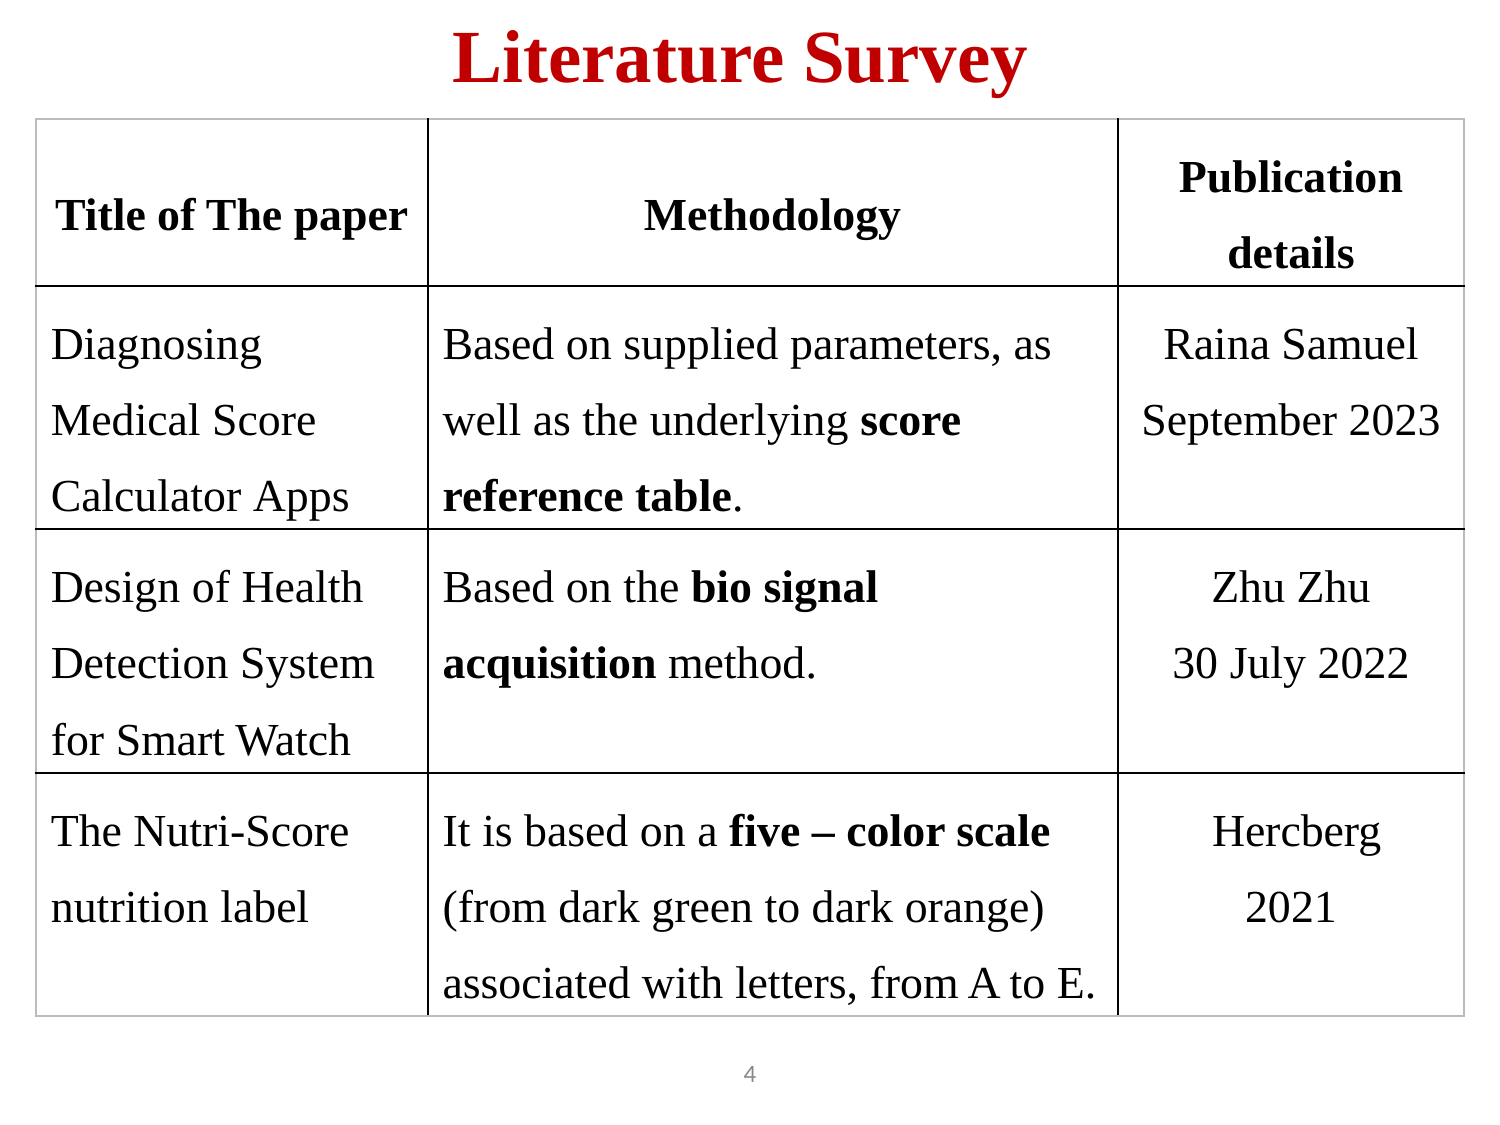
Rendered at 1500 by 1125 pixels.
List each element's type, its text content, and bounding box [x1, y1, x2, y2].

table_cell Based on supplied parameters, as well as the underlying score reference table. [429, 287, 1117, 528]
table_header Title of The paper [37, 120, 427, 285]
title Literature Survey [0, 0, 1500, 106]
table_cell It is based on a five – color scale (from dark green to dark orange) associated with letters, from A to E. [429, 774, 1117, 1015]
table_cell Design of Health Detection System for Smart Watch [37, 530, 427, 772]
table_cell Zhu Zhu 30 July 2022 [1119, 530, 1463, 772]
table_cell Based on the bio signal acquisition method. [429, 530, 1117, 772]
table_cell Diagnosing Medical Score Calculator Apps [37, 287, 427, 528]
table_cell Raina Samuel September 2023 [1119, 287, 1463, 528]
table_cell The Nutri-Score nutrition label [37, 774, 427, 1015]
table_header Publication details [1119, 120, 1463, 285]
footer 4 [512, 1042, 988, 1103]
table_header Methodology [429, 120, 1117, 285]
table_cell Hercberg 2021 [1119, 774, 1463, 1015]
